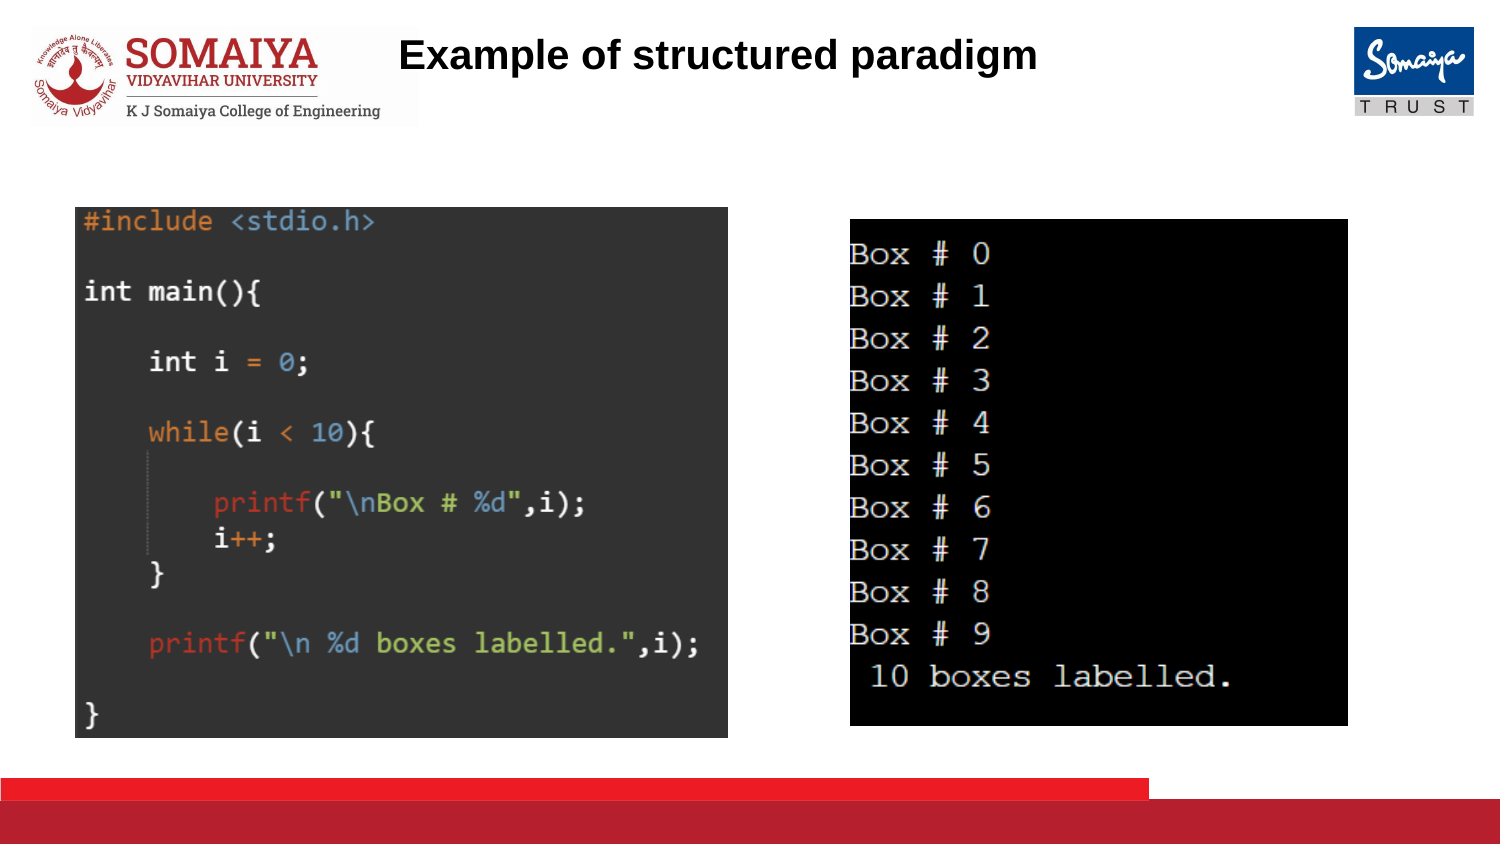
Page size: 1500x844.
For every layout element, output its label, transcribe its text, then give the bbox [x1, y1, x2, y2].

picture [1354, 27, 1474, 116]
picture [31, 27, 419, 127]
picture [0, 778, 1500, 844]
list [849, 219, 1348, 726]
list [74, 207, 728, 738]
title Example of structured paradigm [398, 27, 1238, 79]
